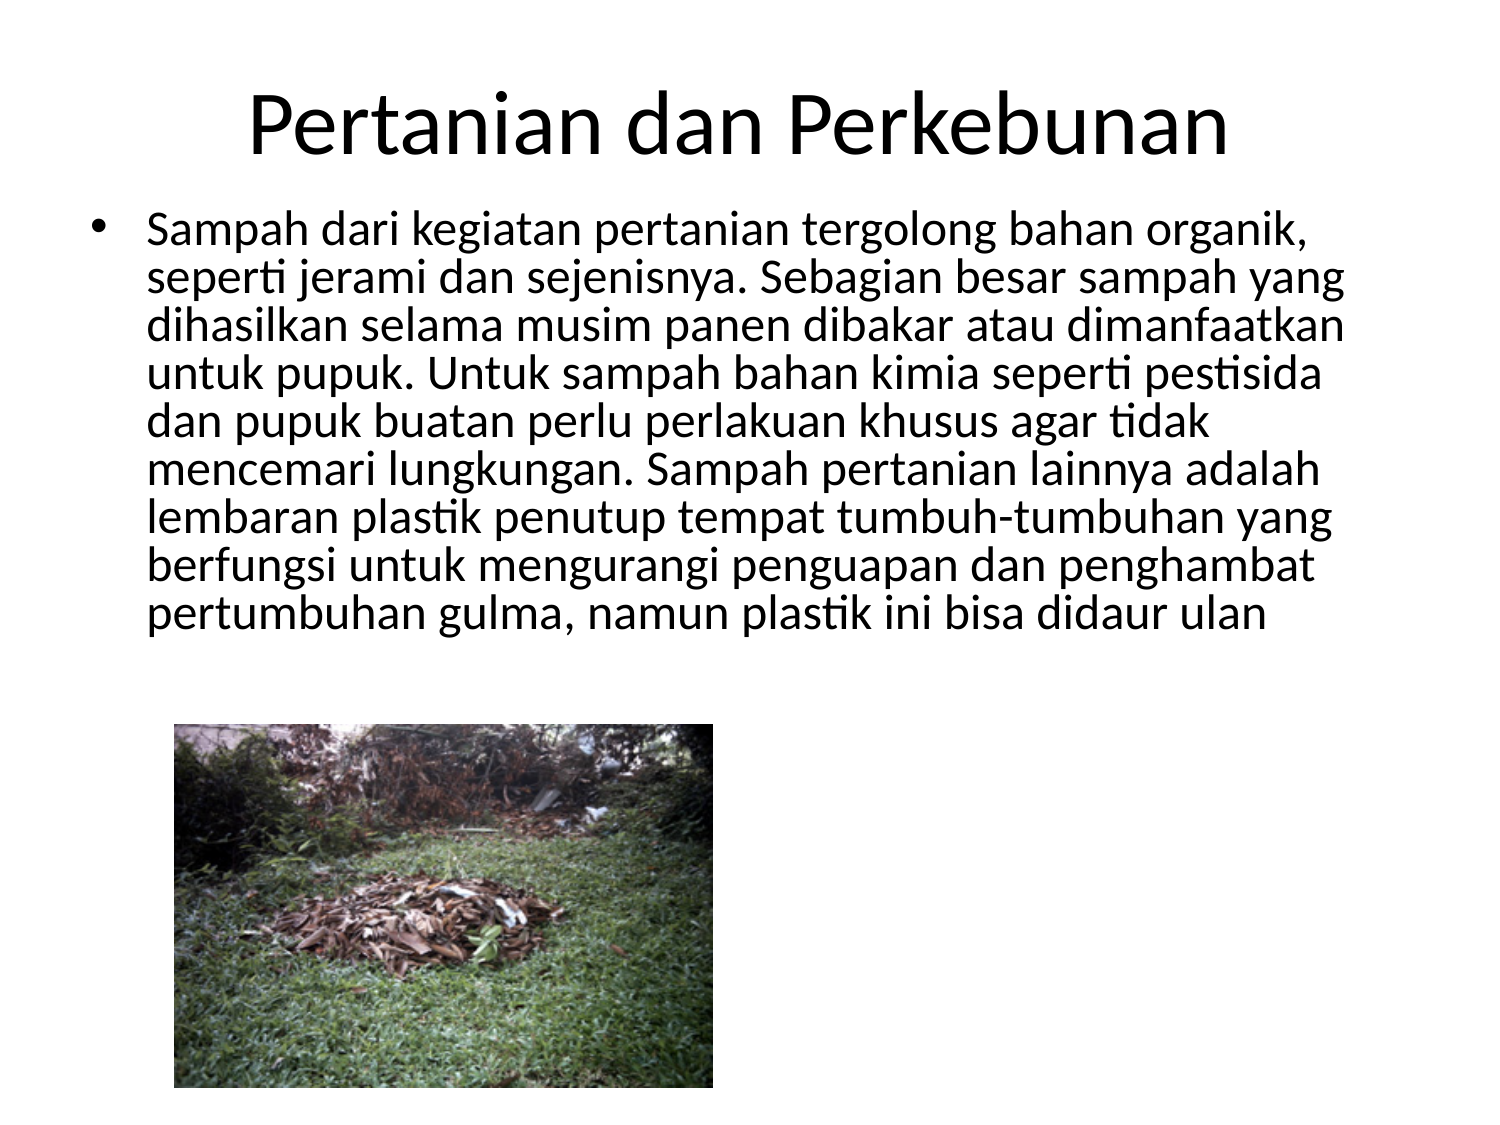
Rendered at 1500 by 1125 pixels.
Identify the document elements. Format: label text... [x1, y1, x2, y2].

list Sampah dari kegiatan pertanian tergolong bahan organik, seperti jerami dan sejenisnya. Sebagian besar sampah yang dihasilkan selama musim panen dibakar atau dimanfaatkan untuk pupuk. Untuk sampah bahan kimia seperti pestisida dan pupuk buatan perlu perlakuan khusus agar tidak mencemari lungkungan. Sampah pertanian lainnya adalah lembaran plastik penutup tempat tumbuh-tumbuhan yang berfungsi untuk mengurangi penguapan dan penghambat pertumbuhan gulma, namun plastik ini bisa didaur ulan [75, 200, 1425, 415]
list Sampah dari kegiatan pertanian tergolong bahan organik, seperti jerami dan sejenisnya. Sebagian besar sampah yang dihasilkan selama musim panen dibakar atau dimanfaatkan untuk pupuk. Untuk sampah bahan kimia seperti pestisida dan pupuk buatan perlu perlakuan khusus agar tidak mencemari lungkungan. Sampah pertanian lainnya adalah lembaran plastik penutup tempat tumbuh-tumbuhan yang berfungsi untuk mengurangi penguapan dan penghambat pertumbuhan gulma, namun plastik ini bisa didaur ulan [75, 416, 1425, 700]
title Pertanian dan Perkebunan [75, 47, 1425, 188]
picture [174, 724, 713, 1088]
